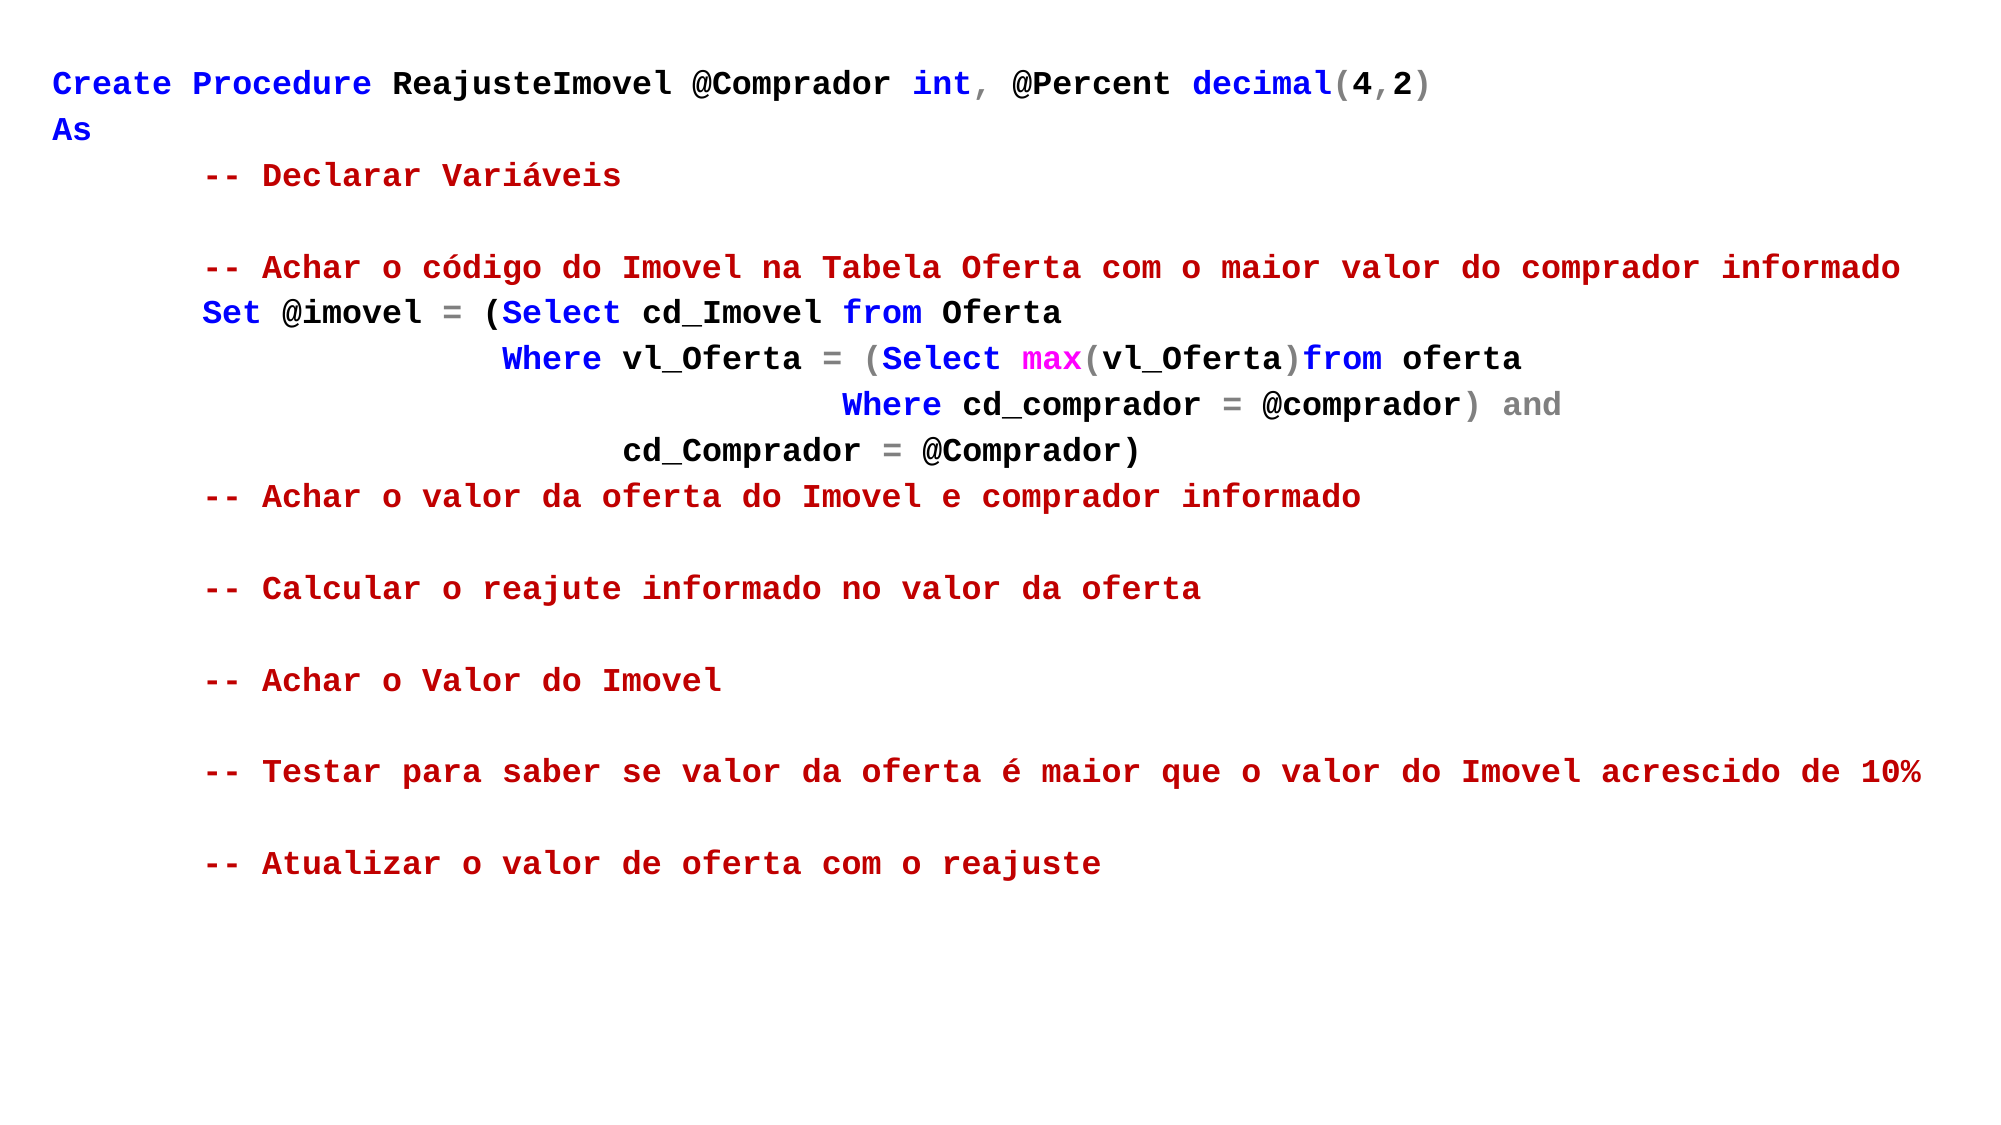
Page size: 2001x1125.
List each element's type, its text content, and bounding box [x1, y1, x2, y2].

text_box Create Procedure ReajusteImovel @Comprador int, @Percent decimal(4,2) As -- Declarar Variáveis -- Achar o código do Imovel na Tabela Oferta com o maior valor do comprador informado Set @imovel = (Select cd_Imovel from Oferta Where vl_Oferta = (Select max(vl_Oferta)from oferta Where cd_comprador = @comprador) and cd_Comprador = @Comprador) -- Achar o valor da oferta do Imovel e comprador informado -- Calcular o reajute informado no valor da oferta -- Achar o Valor do Imovel -- Testar para saber se valor da oferta é maior que o valor do Imovel acrescido de 10% -- Atualizar o valor de oferta com o reajuste [0, 47, 2000, 935]
